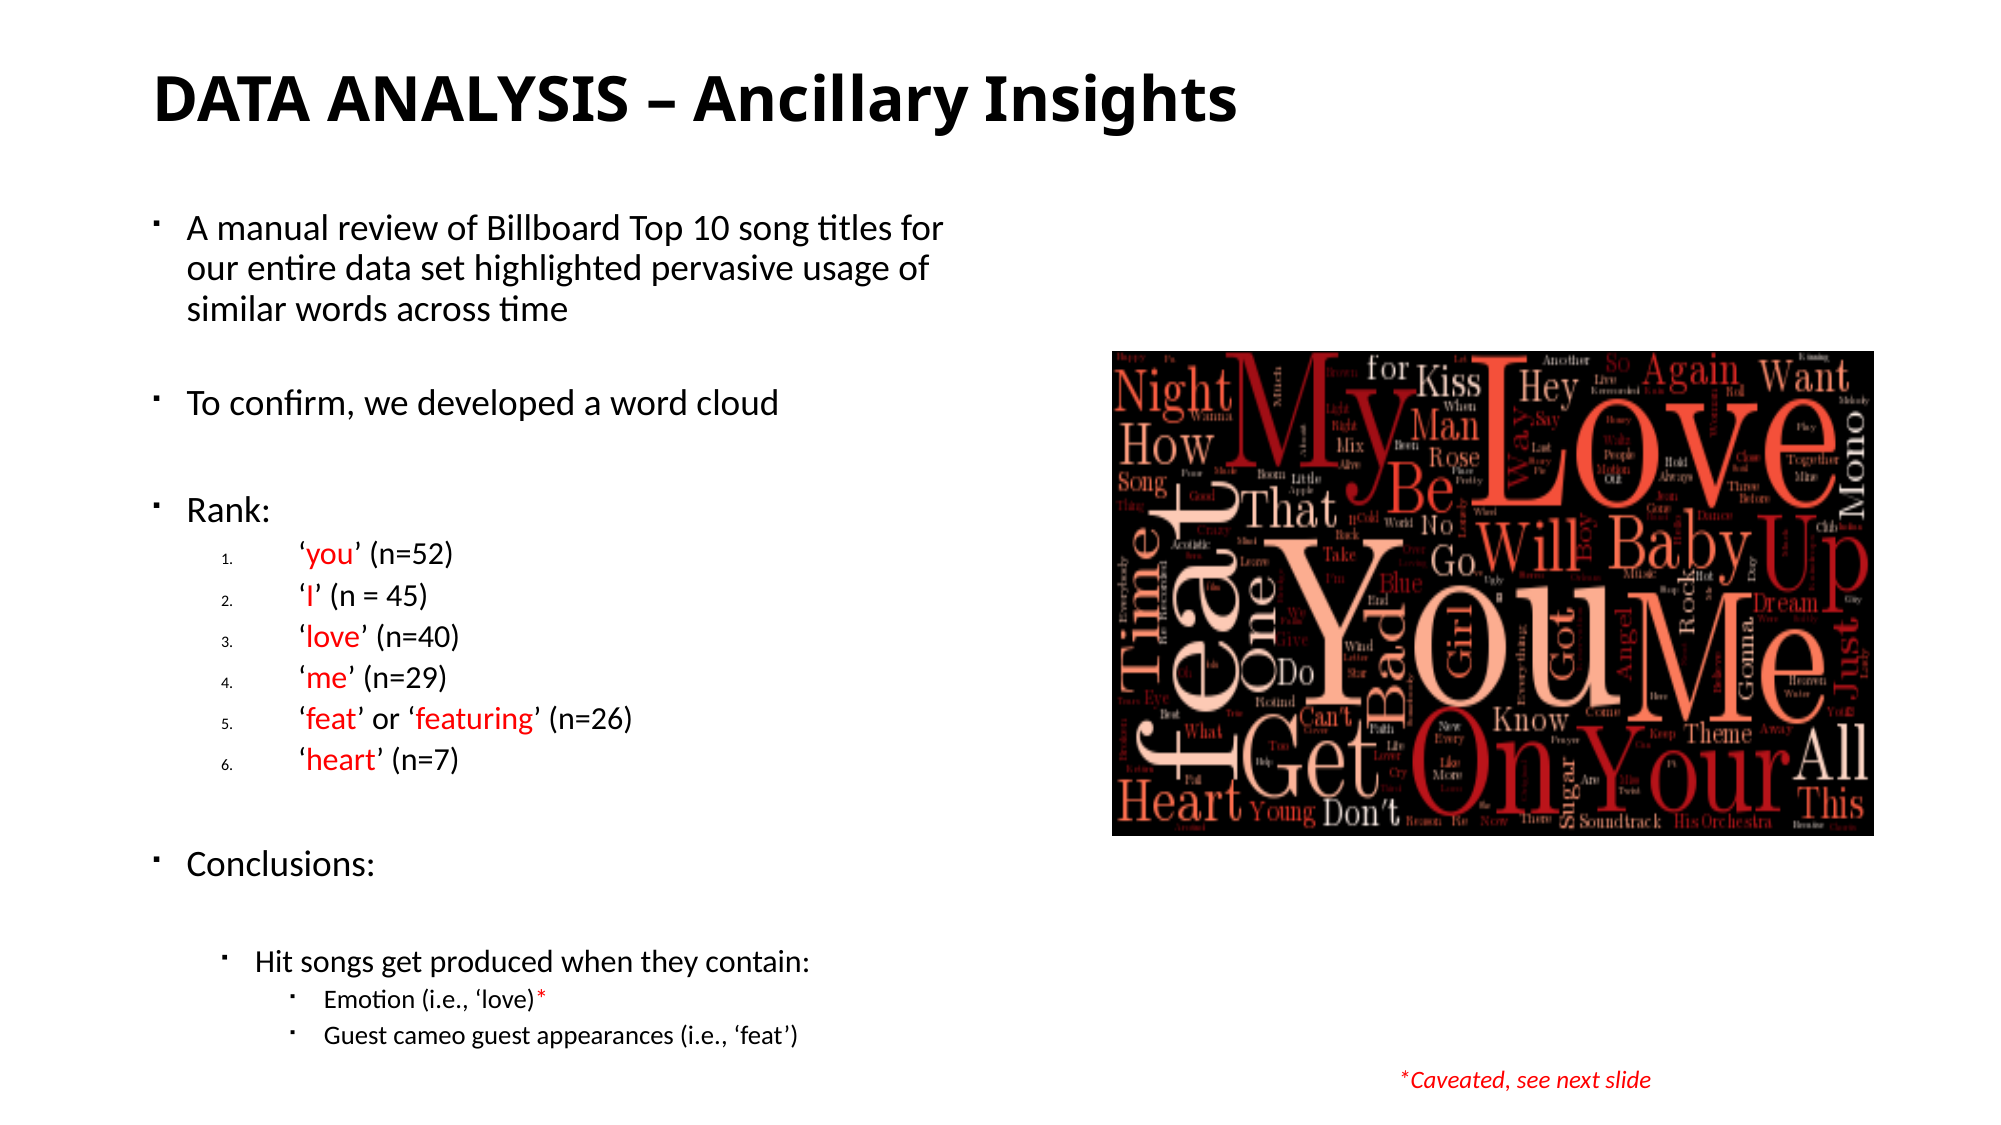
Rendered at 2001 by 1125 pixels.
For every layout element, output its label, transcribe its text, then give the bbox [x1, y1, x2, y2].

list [1112, 351, 1874, 836]
footer *Caveated, see next slide [1187, 1048, 1863, 1109]
list A manual review of Billboard Top 10 song titles for our entire data set highlighted pervasive usage of similar words across time To confirm, we developed a word cloud Rank: ‘you’ (n=52) ‘I’ (n = 45) ‘love’ (n=40) ‘me’ (n=29) ‘feat’ or ‘featuring’ (n=26) ‘heart’ (n=7) Conclusions: Hit songs get produced when they contain: Emotion (i.e., ‘love)* Guest cameo guest appearances (i.e., ‘feat’) [137, 200, 988, 1066]
title DATA ANALYSIS – Ancillary Insights [137, 59, 1863, 278]
